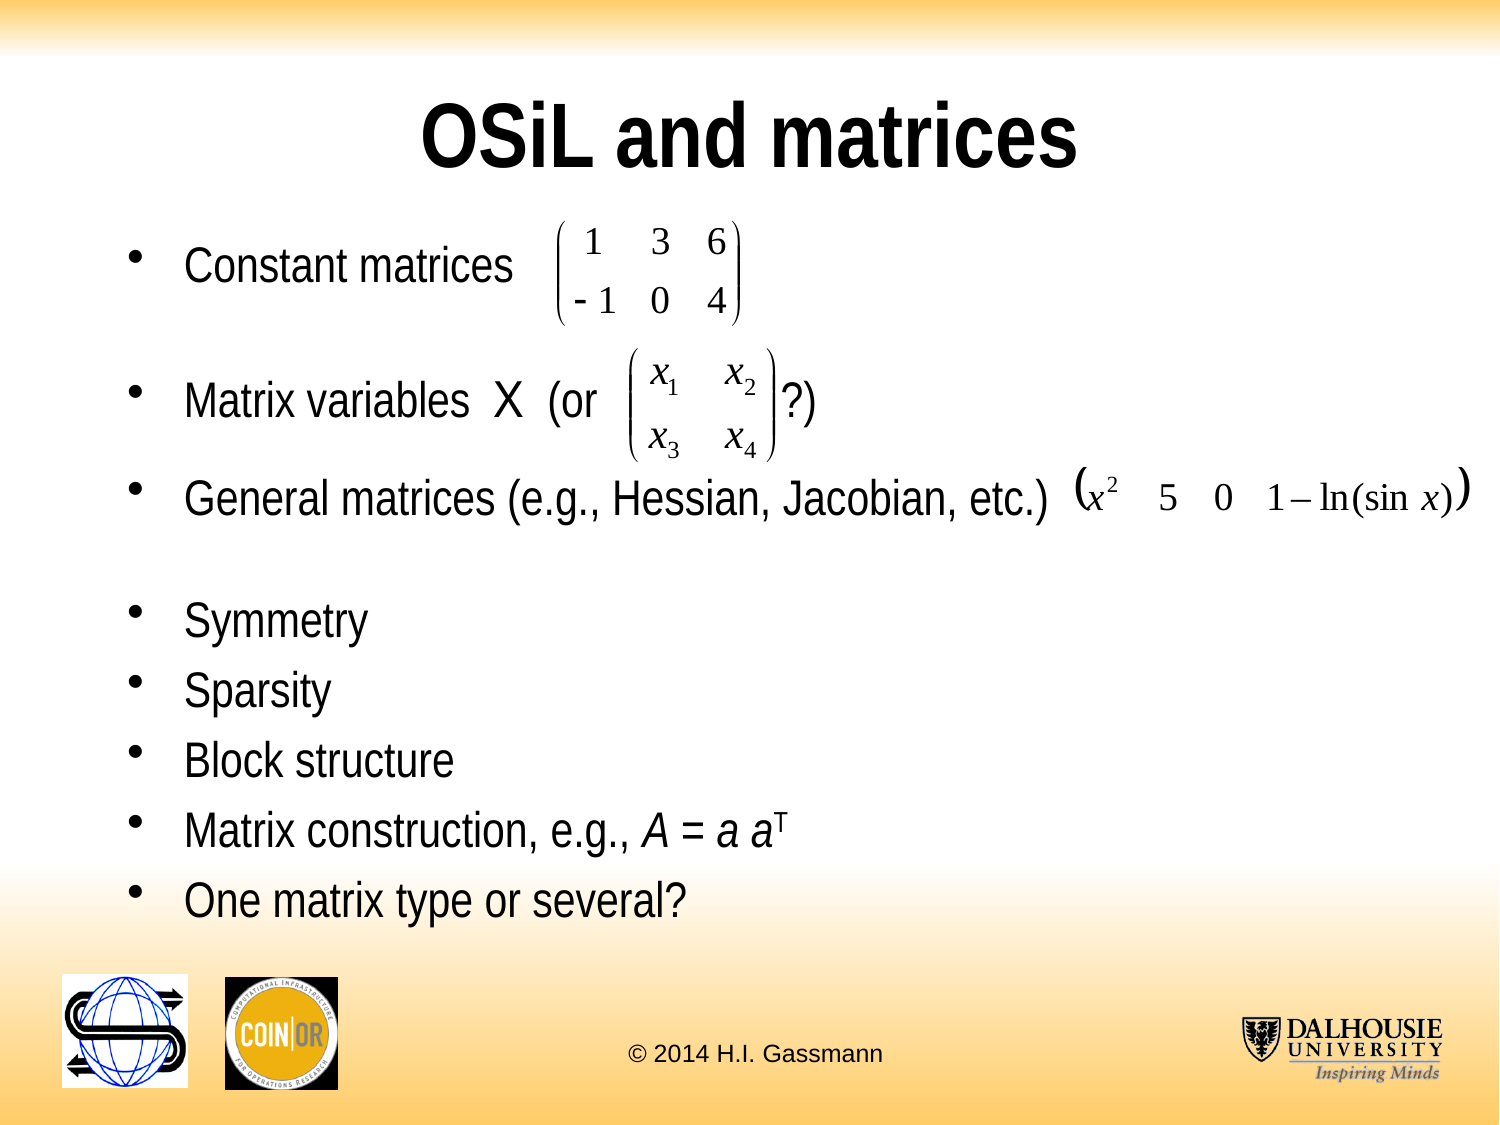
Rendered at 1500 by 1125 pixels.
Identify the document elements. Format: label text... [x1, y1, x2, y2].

picture [1237, 1012, 1448, 1088]
list Constant matrices Matrix variables X (or ?) General matrices (e.g., Hessian, Jacobian, etc.) Symmetry Sparsity Block structure Matrix construction, e.g., A = a aT One matrix type or several? [112, 224, 1388, 950]
picture [225, 977, 338, 1090]
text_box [1068, 467, 1470, 528]
title OSiL and matrices [112, 62, 1388, 200]
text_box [548, 214, 753, 333]
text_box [620, 338, 787, 473]
picture [62, 974, 188, 1088]
